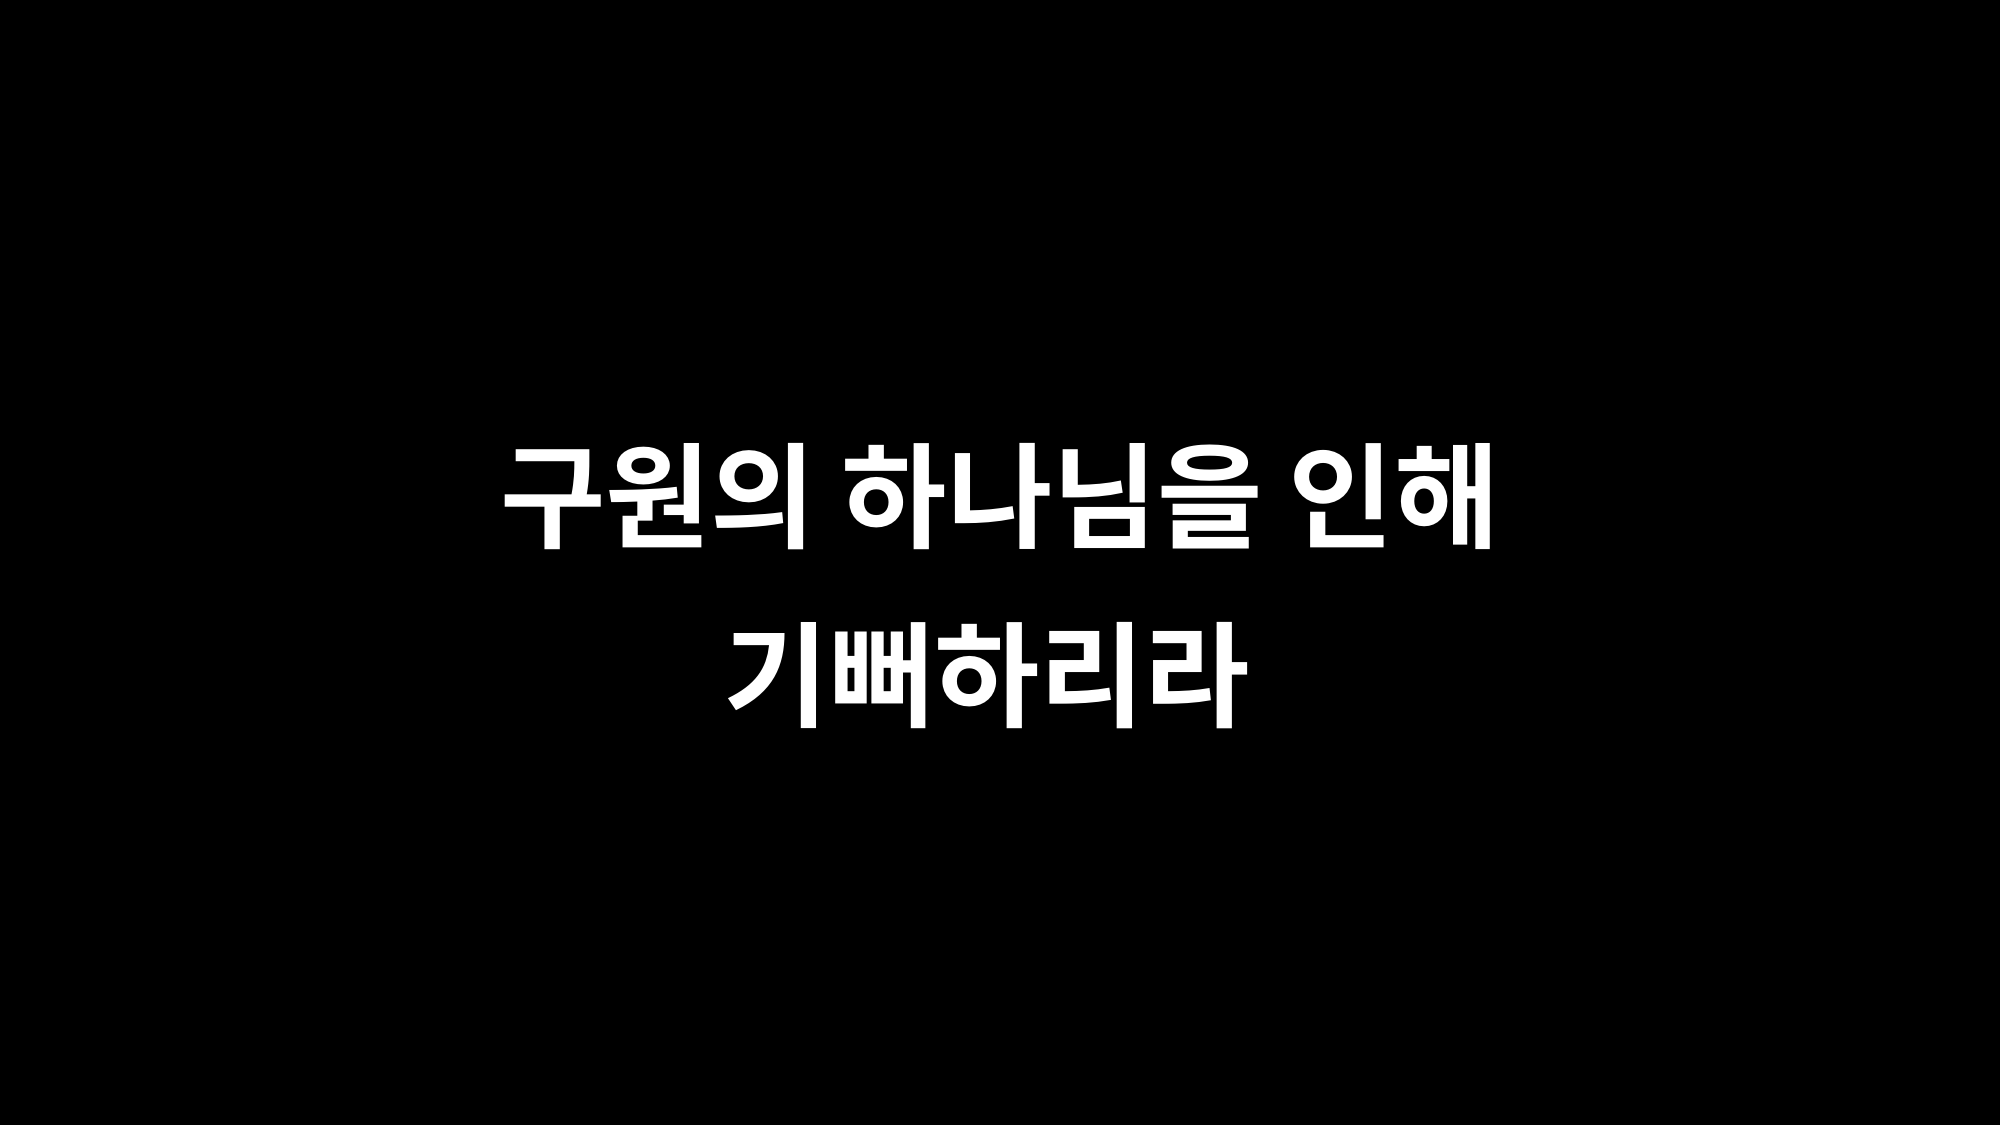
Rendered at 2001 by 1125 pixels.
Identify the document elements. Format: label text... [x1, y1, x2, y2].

text_box 구원의 하나님을 인해 기뻐하리라 [0, 376, 2000, 749]
